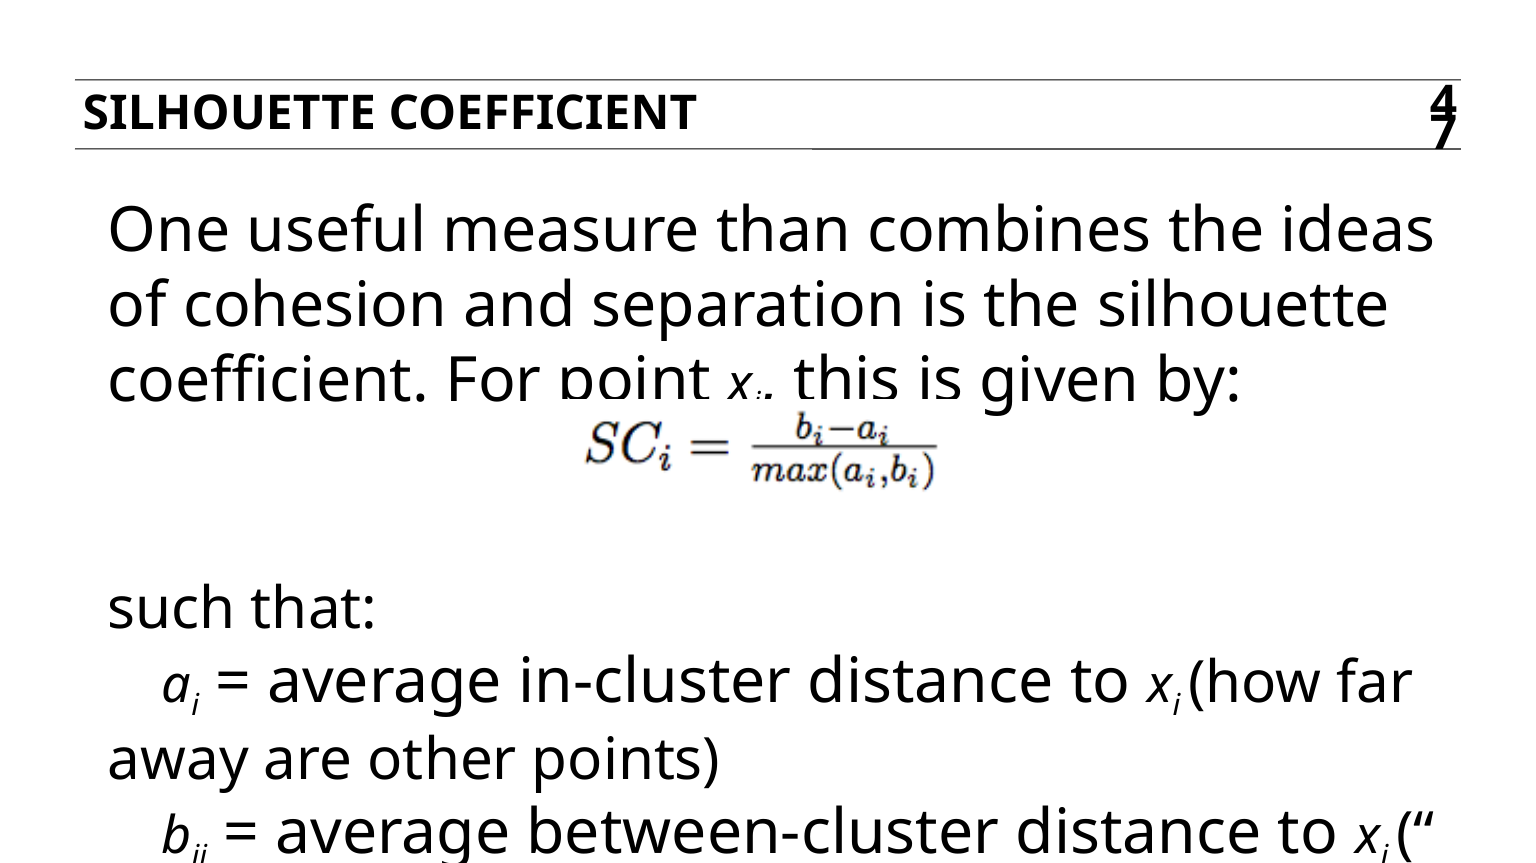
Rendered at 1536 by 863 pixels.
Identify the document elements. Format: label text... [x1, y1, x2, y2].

text_box One useful measure than combines the ideas of cohesion and separation is the silhouette coefficient. For point xi, this is given by: such that: ai = average in-cluster distance to xi (how far away are other points) bij = average between-cluster distance to xi (“ “ “ “ other clusters) bi = minj(bij) (minimum other cluster distance) [92, 181, 1468, 863]
slide_number 47 [1419, 86, 1461, 138]
picture [562, 399, 974, 507]
list Silhouette coefficient [67, 81, 1118, 132]
